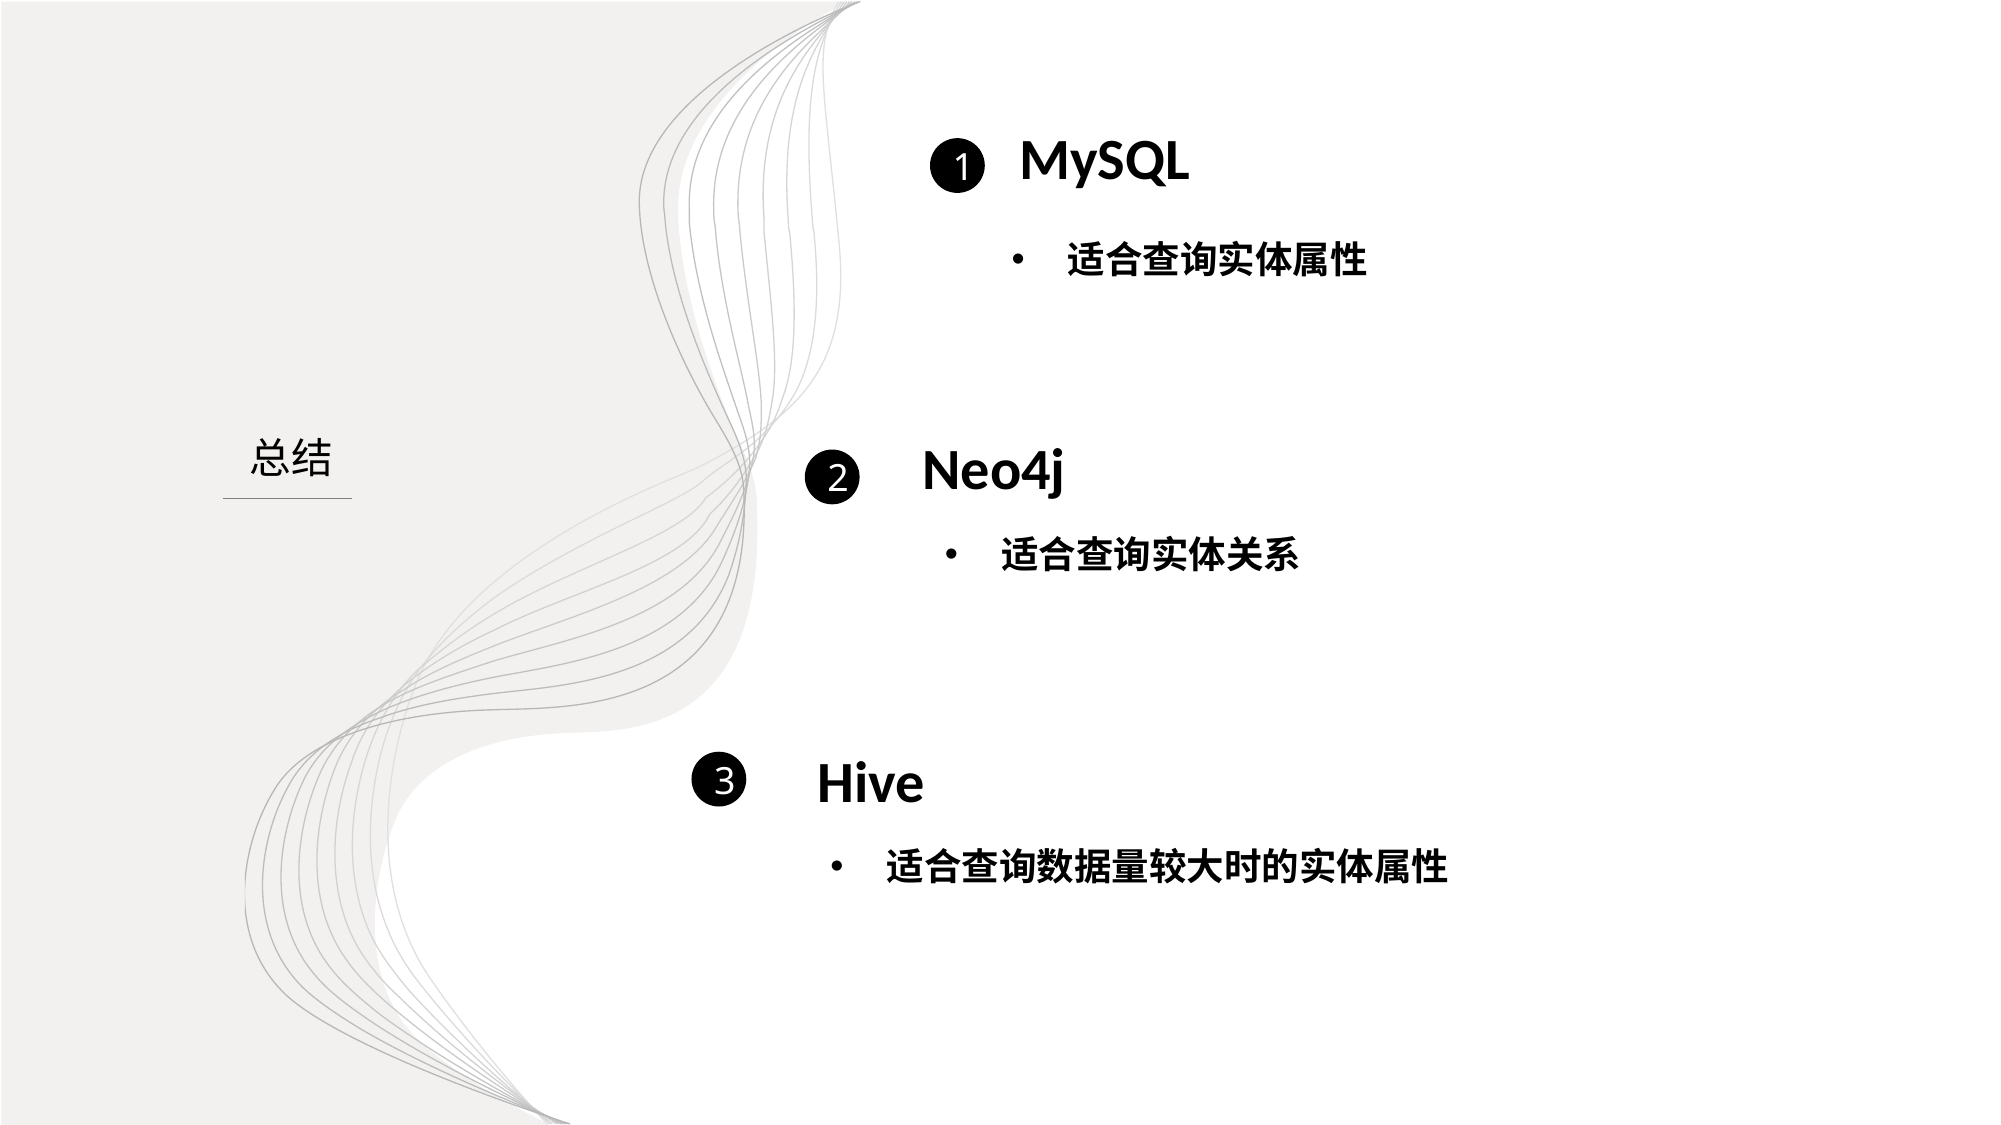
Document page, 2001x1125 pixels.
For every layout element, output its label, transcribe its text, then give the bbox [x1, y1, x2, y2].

text_box 适合查询数据量较大时的实体属性 [864, 835, 1495, 896]
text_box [804, 423, 1081, 510]
picture [0, 0, 864, 1125]
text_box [930, 113, 1205, 200]
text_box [691, 736, 940, 823]
text_box 适合查询实体属性 [996, 229, 1677, 289]
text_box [222, 424, 352, 499]
text_box 适合查询实体关系 [930, 523, 1610, 583]
